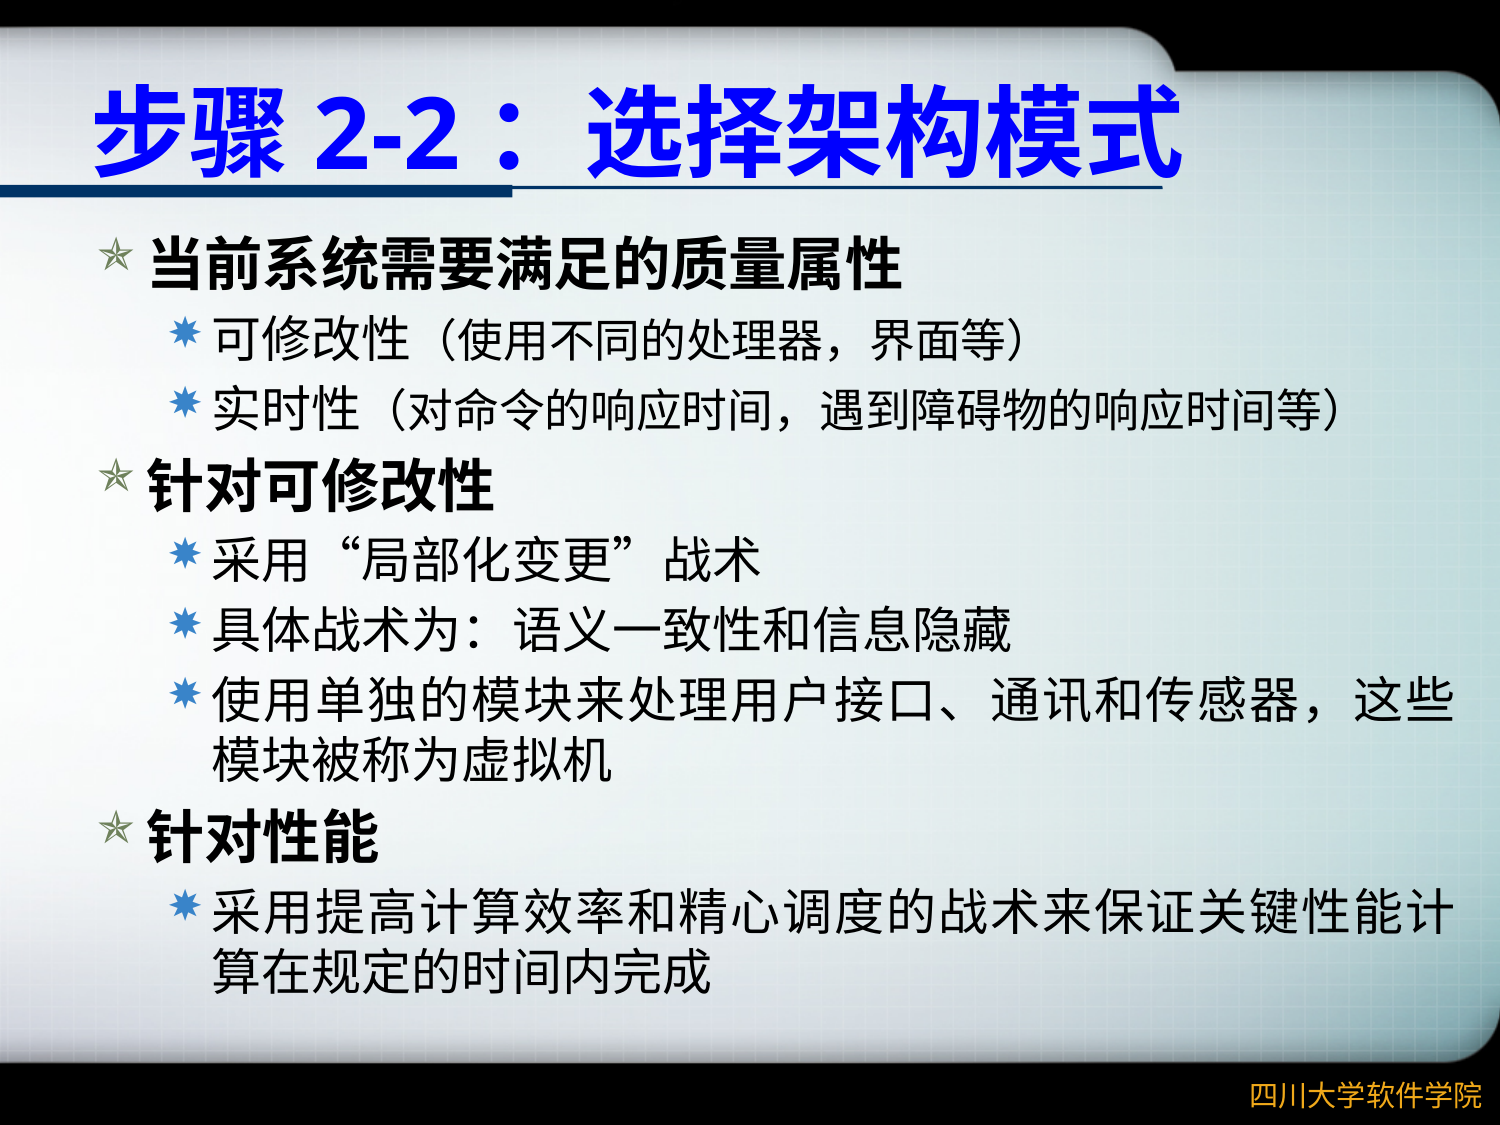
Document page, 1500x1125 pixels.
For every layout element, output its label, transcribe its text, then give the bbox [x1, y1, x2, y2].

list 当前系统需要满足的质量属性 可修改性（使用不同的处理器，界面等） 实时性（对命令的响应时间，遇到障碍物的响应时间等） 针对可修改性 采用“局部化变更”战术 具体战术为：语义一致性和信息隐藏 使用单独的模块来处理用户接口、通讯和传感器，这些模块被称为虚拟机 针对性能 采用提高计算效率和精心调度的战术来保证关键性能计算在规定的时间内完成 [75, 219, 1471, 1083]
picture [0, 0, 1500, 1125]
title 步骤2-2：选择架构模式 [75, 78, 1500, 180]
